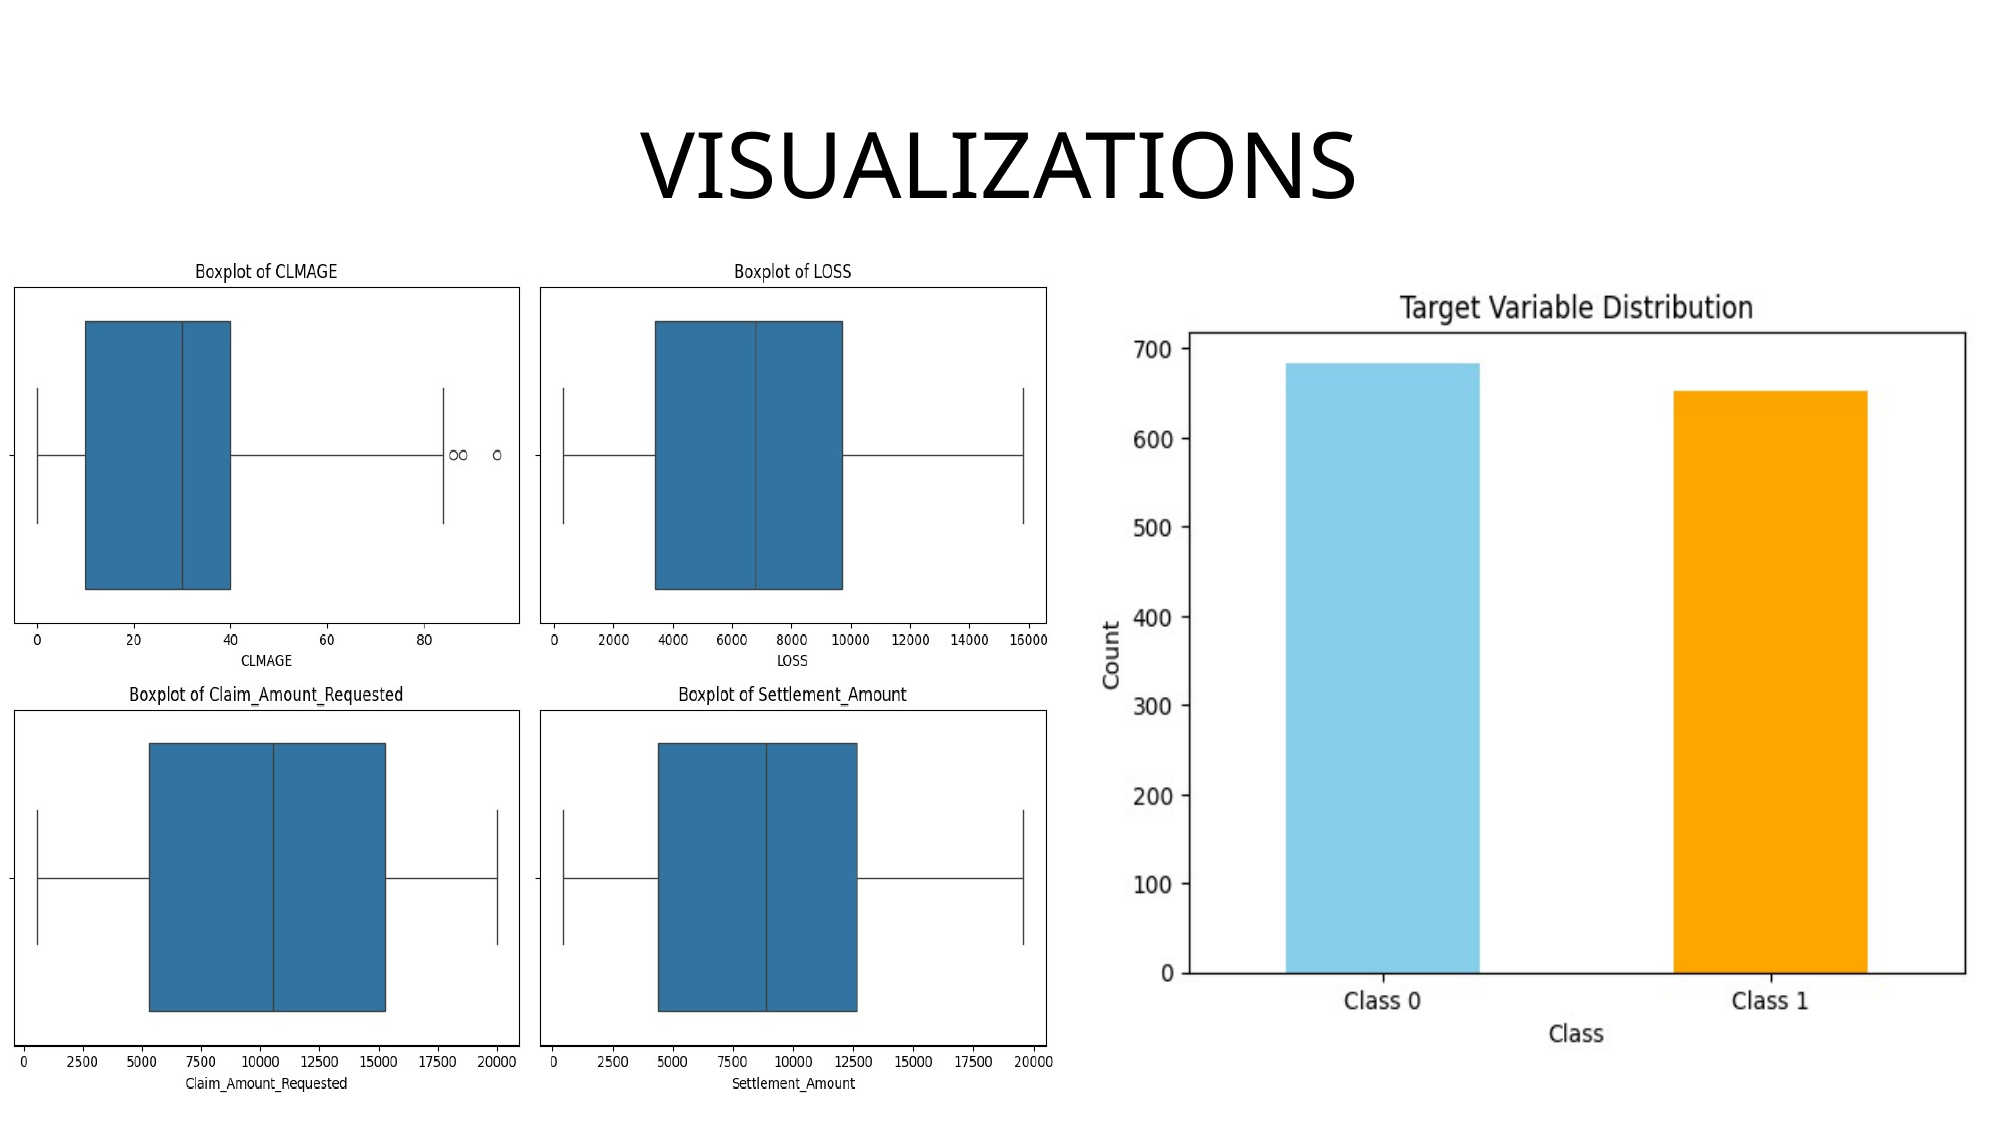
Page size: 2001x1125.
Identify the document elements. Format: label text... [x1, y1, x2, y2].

picture [1086, 277, 1979, 1066]
picture [0, 253, 1061, 1103]
title VISUALIZATIONS [137, 59, 1863, 278]
